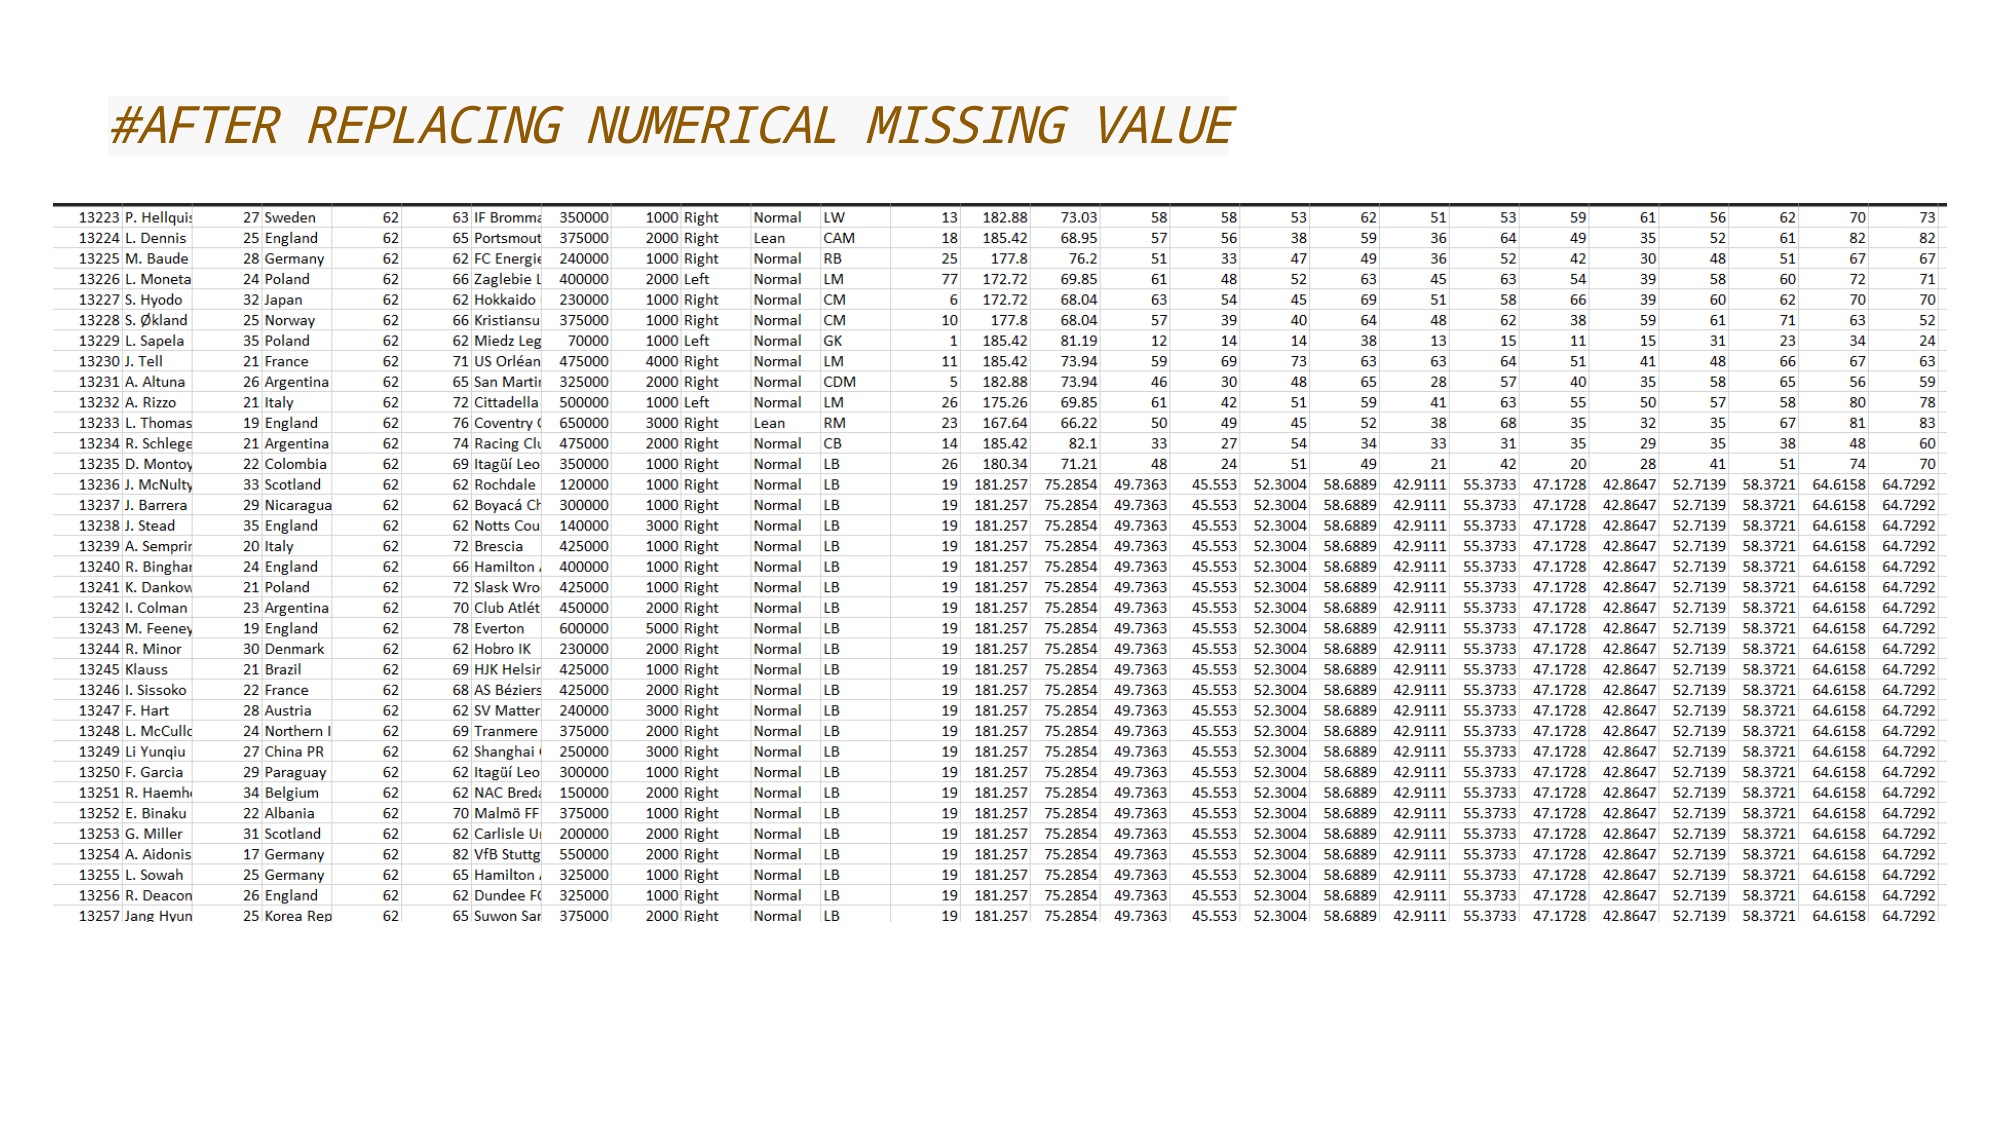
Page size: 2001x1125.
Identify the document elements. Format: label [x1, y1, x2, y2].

picture [107, 95, 2000, 203]
list [53, 202, 1947, 922]
